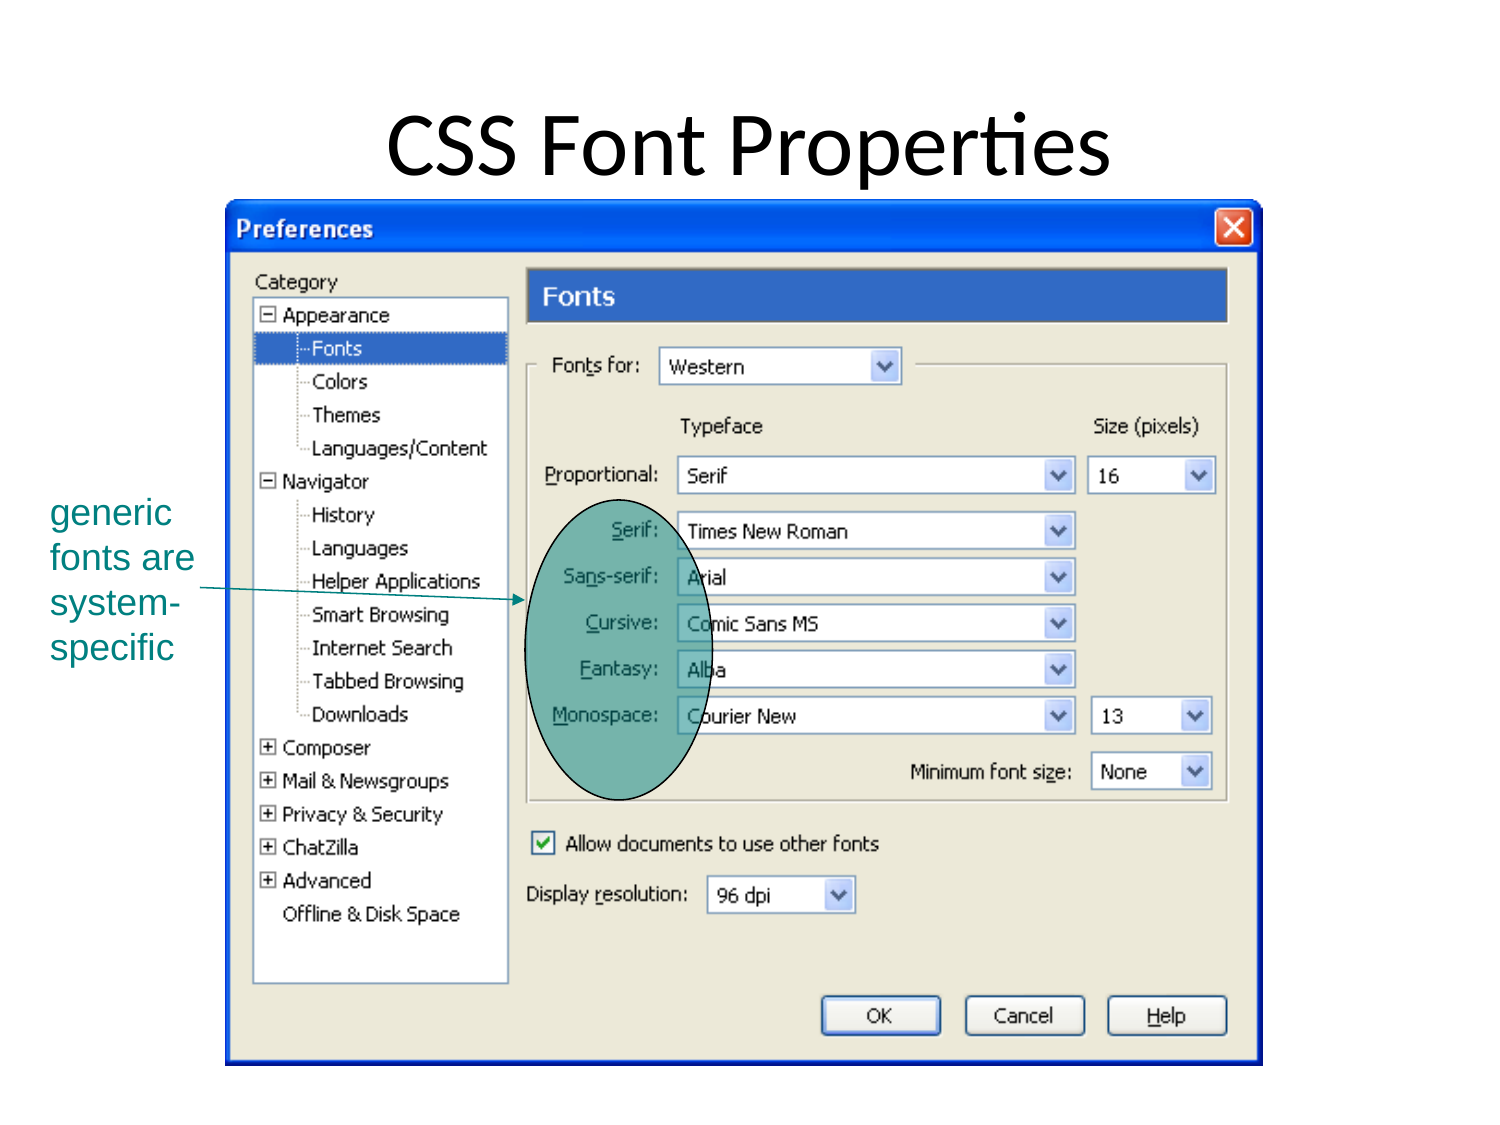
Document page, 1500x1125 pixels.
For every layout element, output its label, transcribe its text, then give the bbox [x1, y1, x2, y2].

title CSS Font Properties [75, 45, 1425, 233]
text_box generic fonts are system- specific [35, 480, 211, 676]
picture [224, 199, 1263, 1067]
